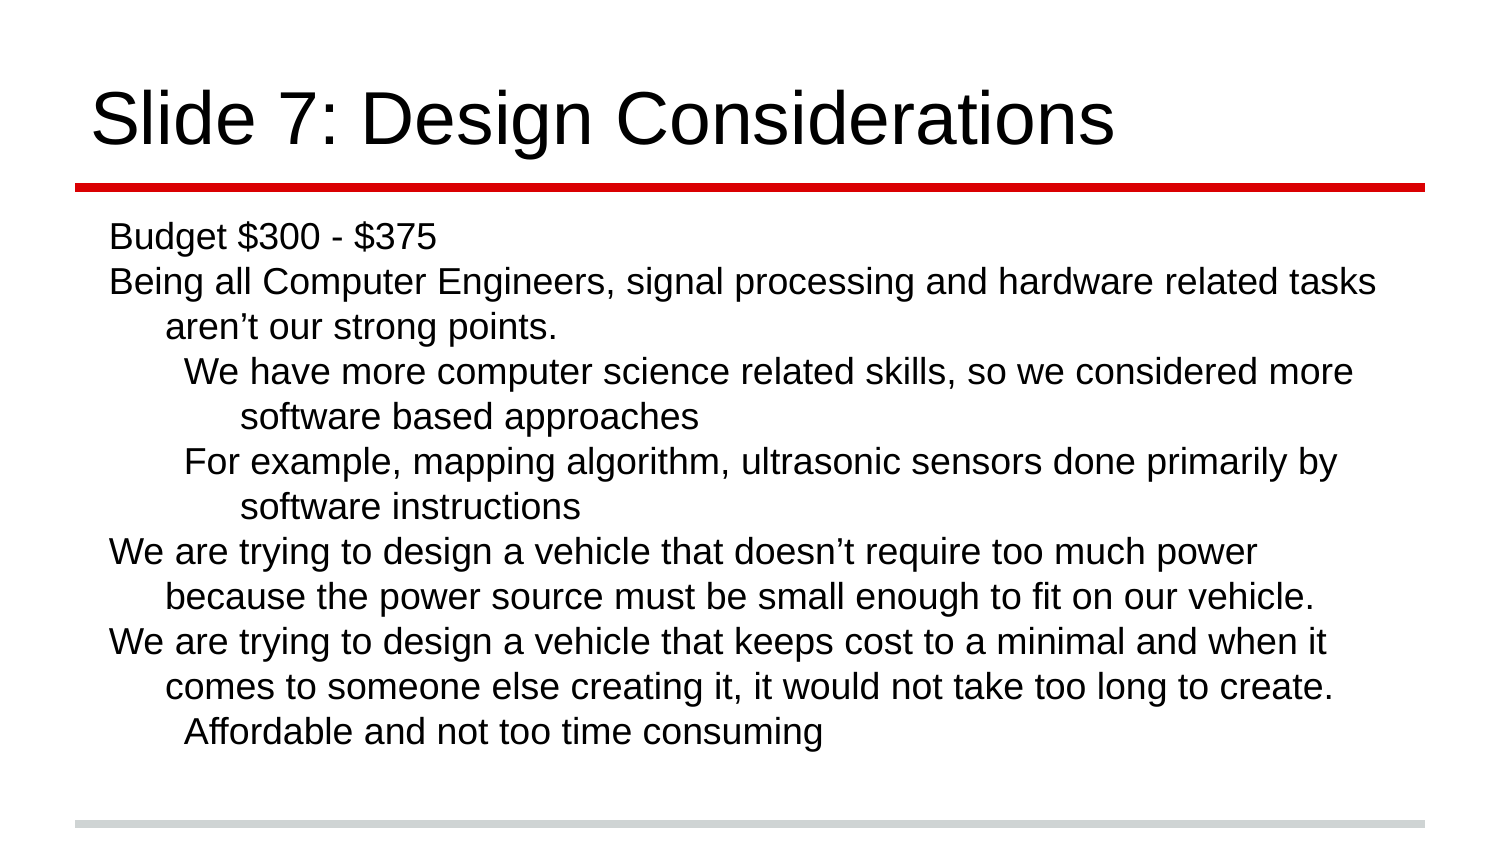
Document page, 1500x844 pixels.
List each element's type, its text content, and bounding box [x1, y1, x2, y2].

title Slide 7: Design Considerations [75, 33, 1425, 175]
list Budget $300 - $375 Being all Computer Engineers, signal processing and hardware related tasks aren’t our strong points. We have more computer science related skills, so we considered more software based approaches For example, mapping algorithm, ultrasonic sensors done primarily by software instructions We are trying to design a vehicle that doesn’t require too much power because the power source must be small enough to fit on our vehicle. We are trying to design a vehicle that keeps cost to a minimal and when it comes to someone else creating it, it would not take too long to create. Affordable and not too time consuming [75, 196, 1425, 808]
